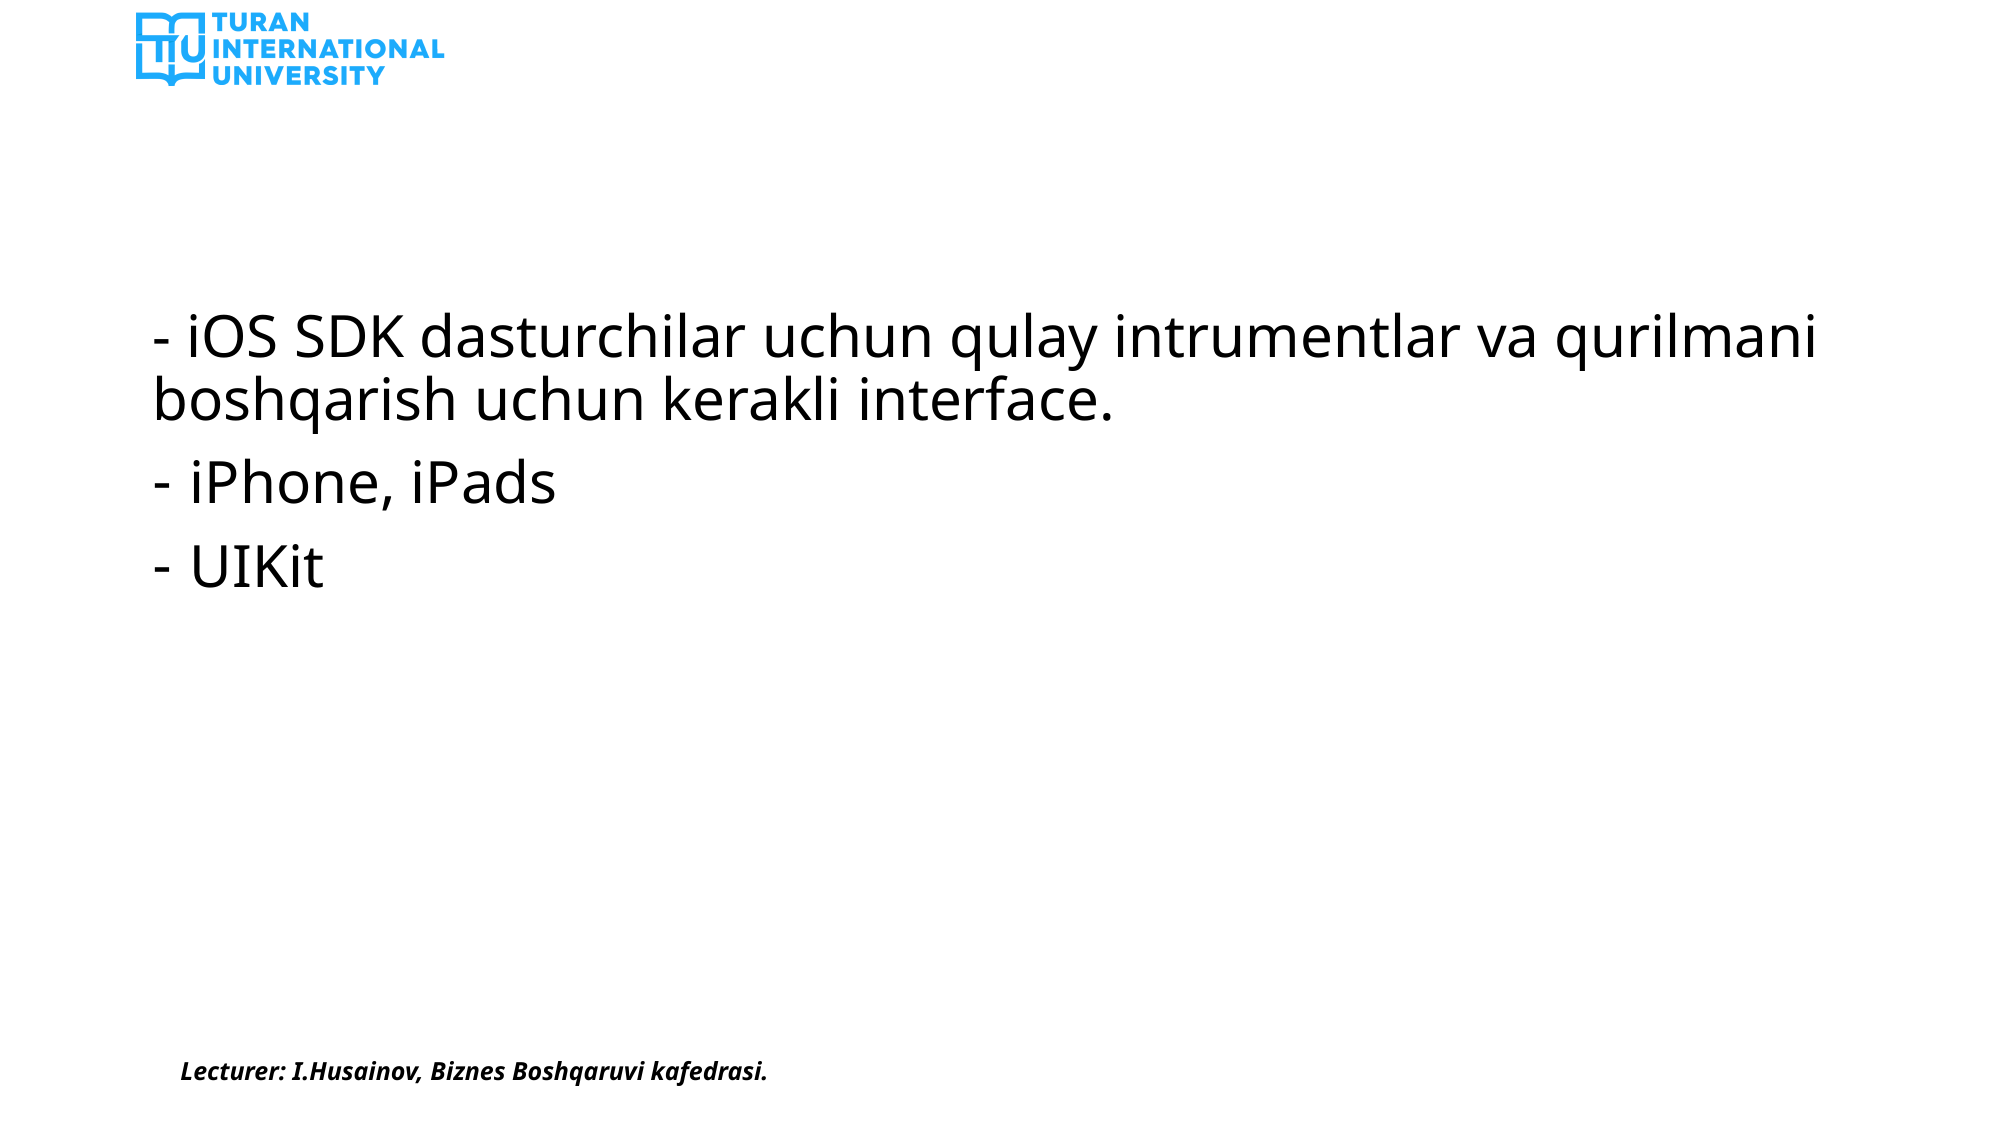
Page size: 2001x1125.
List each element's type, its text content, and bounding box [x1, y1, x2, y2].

list - iOS SDK dasturchilar uchun qulay intrumentlar va qurilmani boshqarish uchun kerakli interface. iPhone, iPads UIKit [137, 299, 1863, 1014]
footer Lecturer: I.Husainov, Biznes Boshqaruvi kafedrasi. [137, 1042, 813, 1103]
picture [132, 0, 450, 112]
